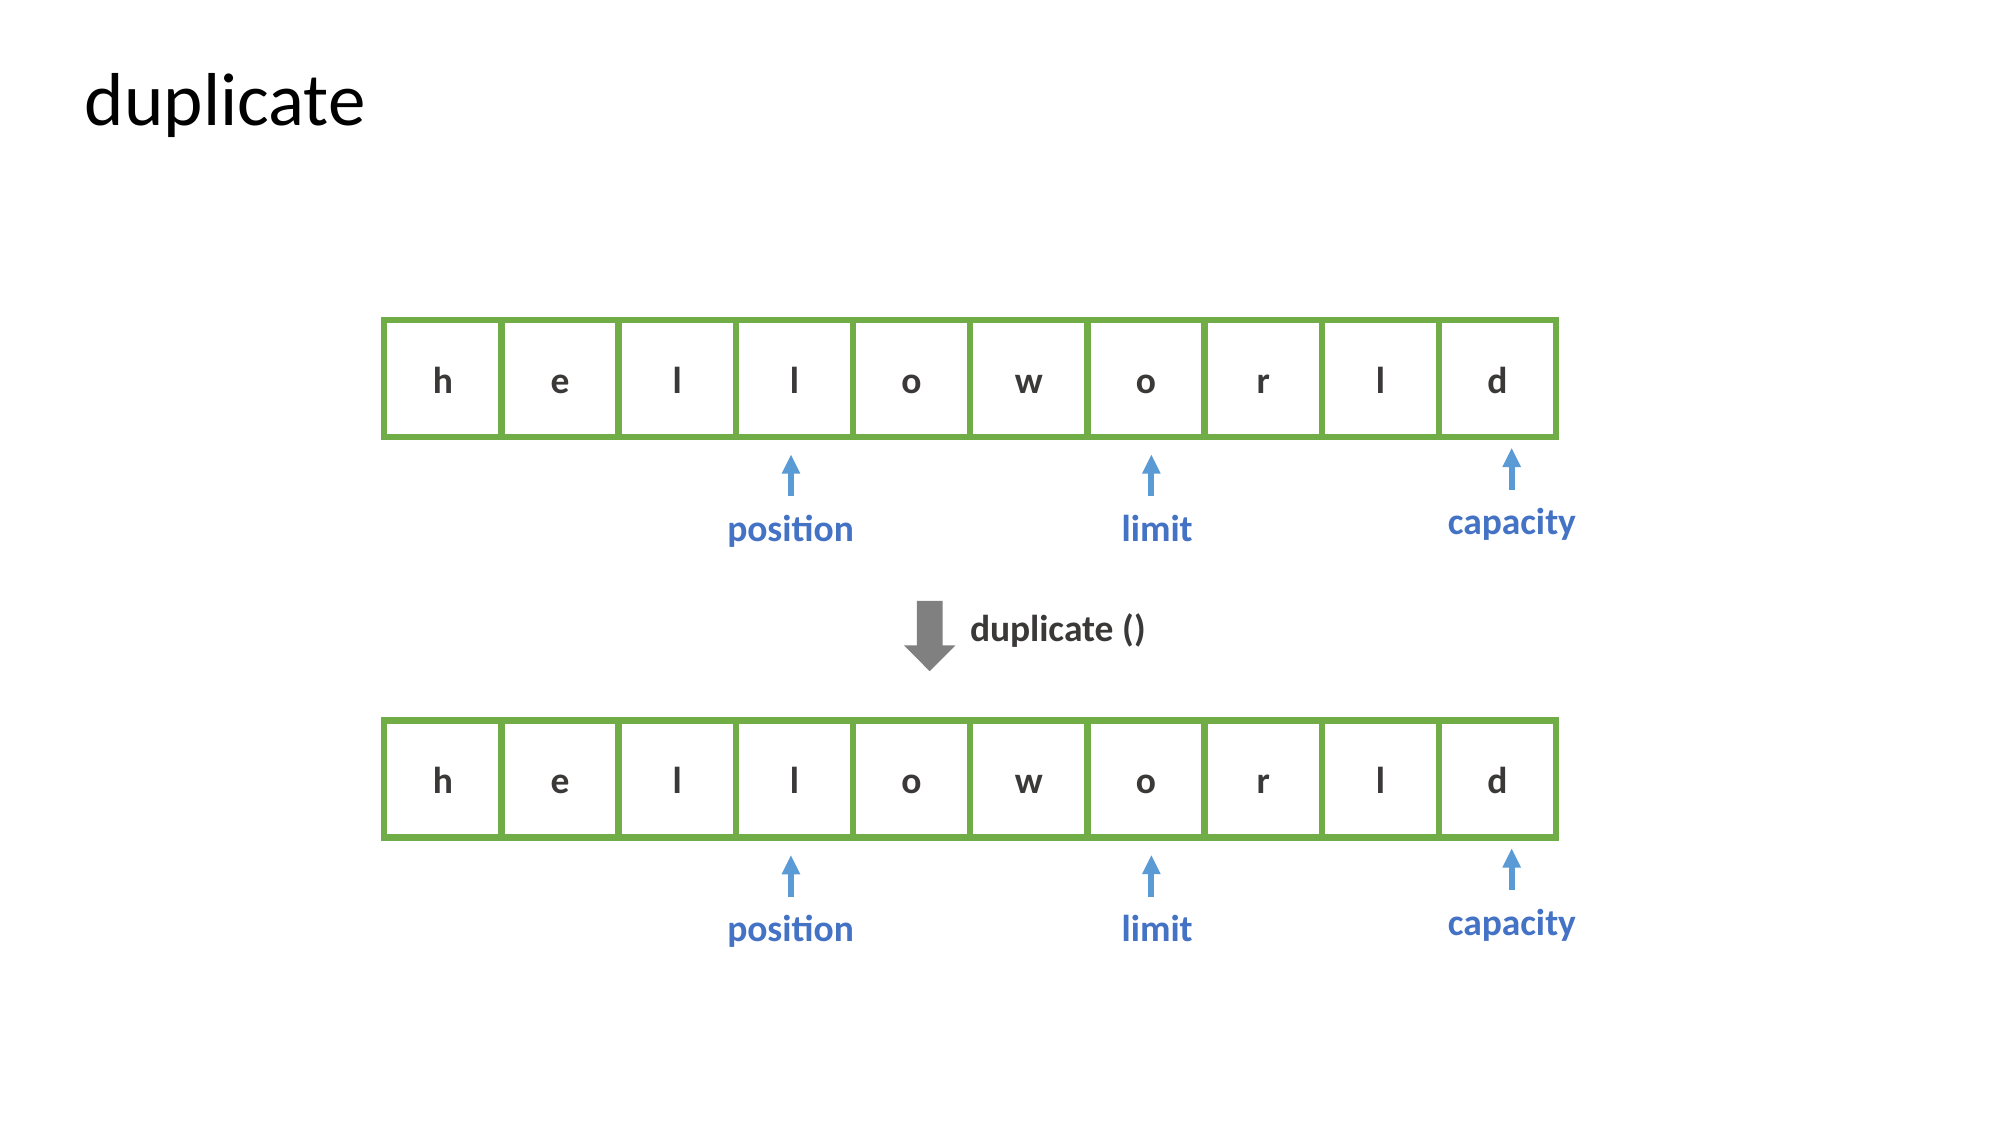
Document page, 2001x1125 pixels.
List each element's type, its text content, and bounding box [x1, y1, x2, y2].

text_box duplicate [70, 43, 385, 148]
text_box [1433, 848, 1614, 910]
text_box [901, 599, 955, 673]
text_box o [1086, 719, 1204, 839]
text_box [1072, 454, 1254, 557]
text_box e [500, 319, 618, 438]
text_box h [383, 719, 500, 839]
text_box h [383, 319, 500, 438]
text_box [712, 855, 893, 916]
text_box w [969, 719, 1086, 839]
text_box duplicate () [955, 596, 1270, 656]
text_box l [735, 319, 852, 438]
text_box l [1321, 719, 1438, 839]
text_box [1072, 855, 1254, 958]
text_box l [1321, 319, 1438, 438]
text_box o [852, 319, 969, 438]
text_box r [1204, 319, 1321, 438]
text_box d [1438, 719, 1557, 839]
text_box w [969, 319, 1086, 438]
text_box l [618, 719, 735, 839]
text_box l [735, 719, 852, 839]
text_box d [1438, 319, 1557, 438]
text_box e [500, 719, 618, 839]
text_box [1433, 448, 1614, 509]
text_box r [1204, 719, 1321, 839]
text_box o [852, 719, 969, 839]
text_box o [1086, 319, 1204, 438]
text_box l [618, 319, 735, 438]
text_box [712, 454, 893, 516]
